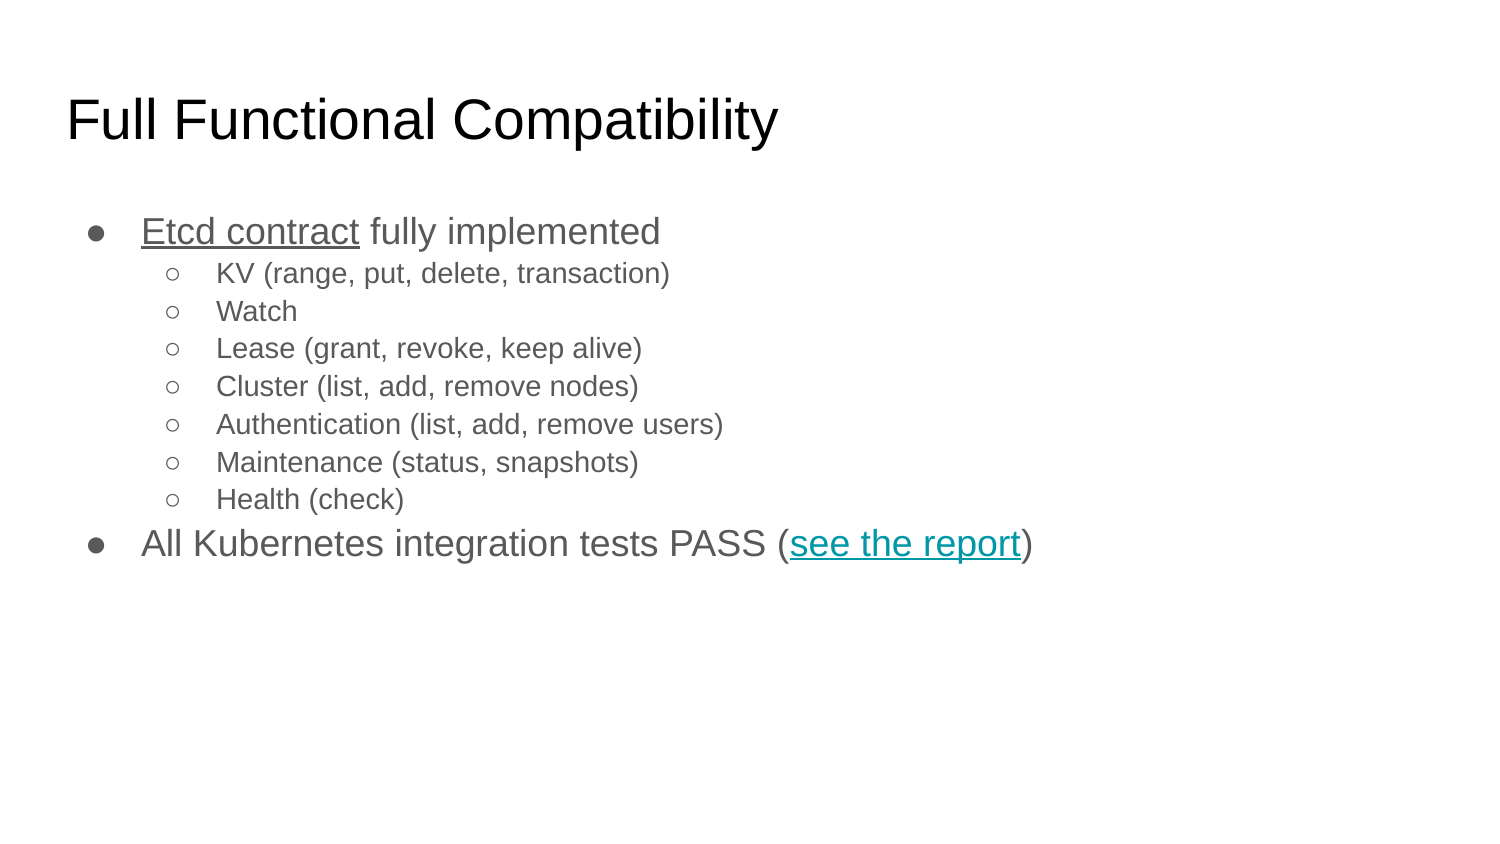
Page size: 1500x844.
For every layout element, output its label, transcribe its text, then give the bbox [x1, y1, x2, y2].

title Full Functional Compatibility [51, 72, 1449, 167]
list Etcd contract fully implemented KV (range, put, delete, transaction) Watch Lease (grant, revoke, keep alive) Cluster (list, add, remove nodes) Authentication (list, add, remove users) Maintenance (status, snapshots) Health (check) All Kubernetes integration tests PASS (see the report) [51, 189, 1449, 750]
